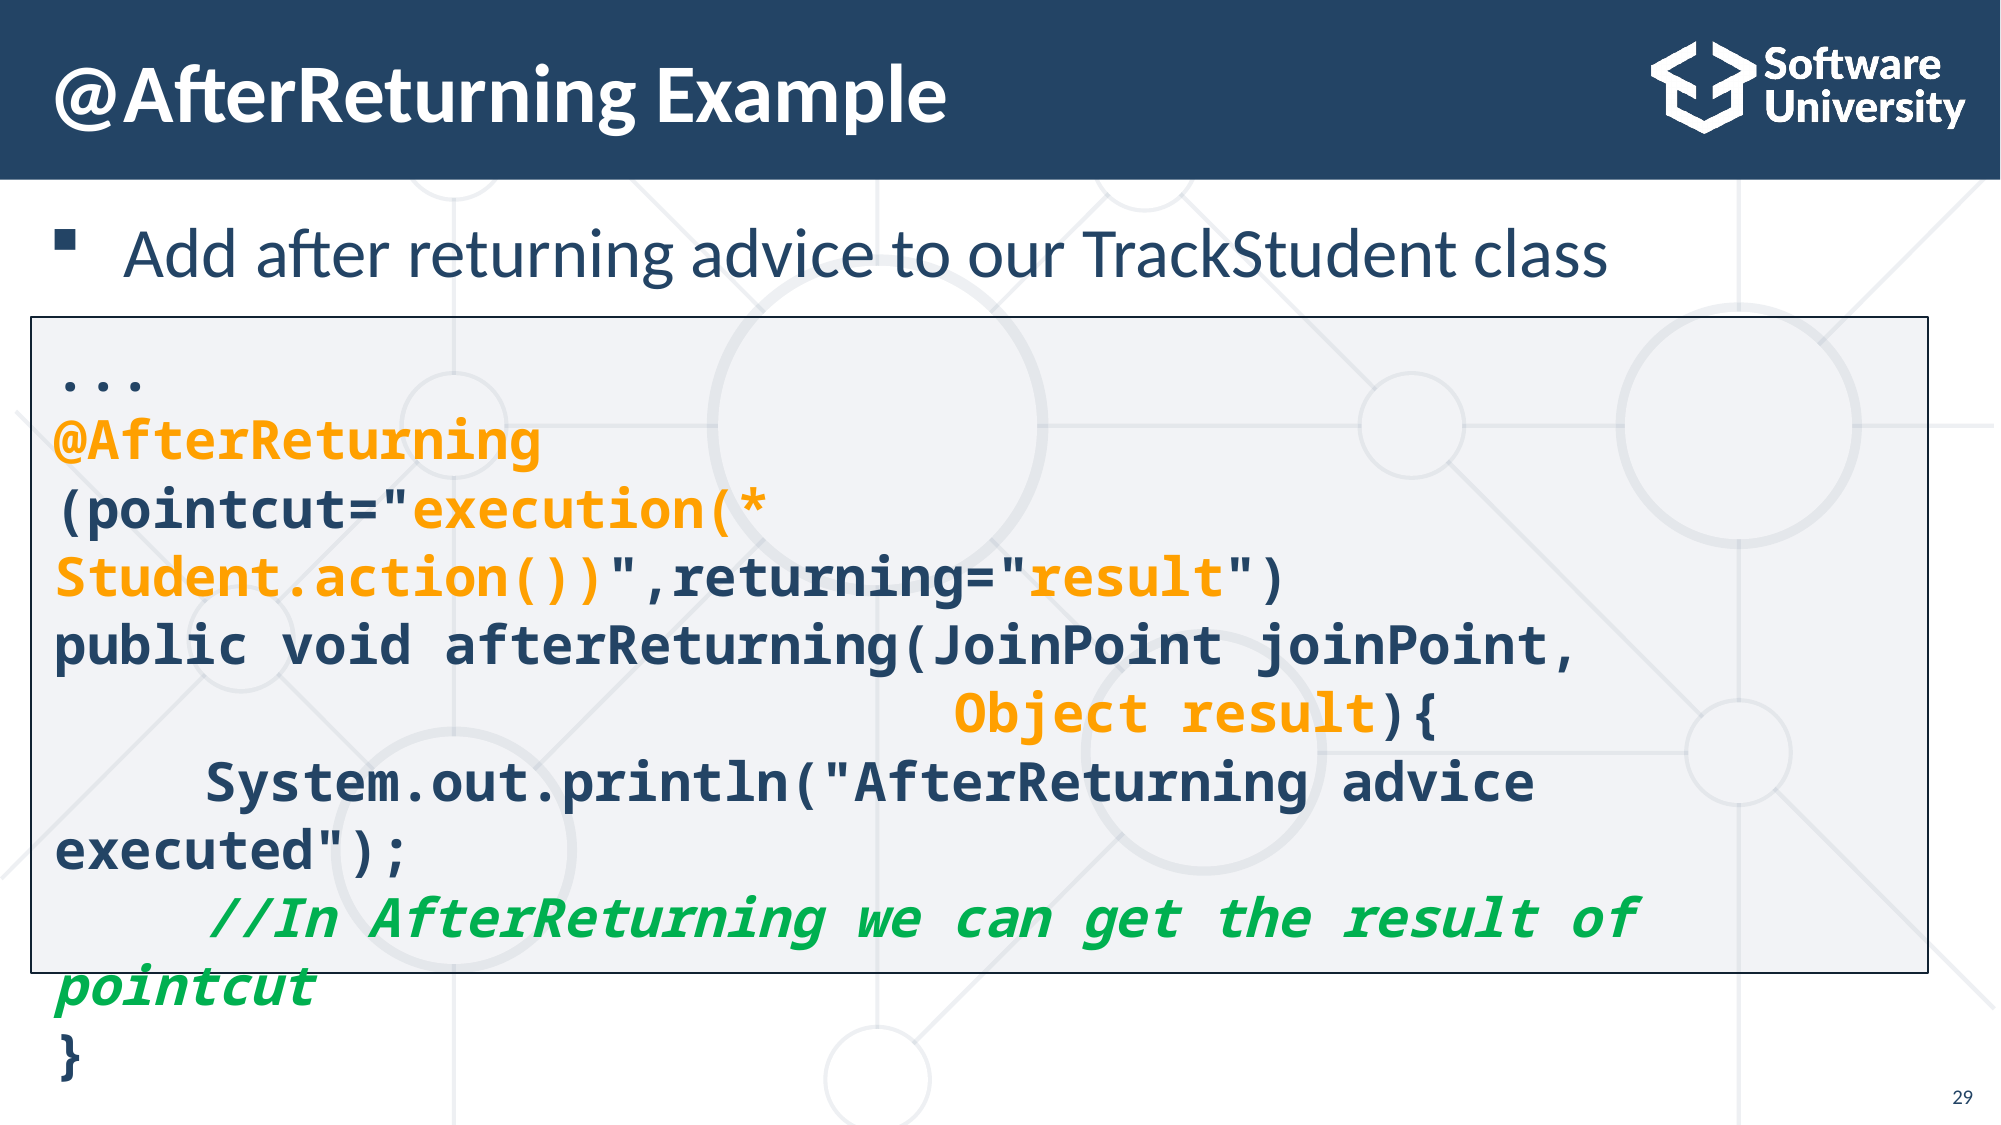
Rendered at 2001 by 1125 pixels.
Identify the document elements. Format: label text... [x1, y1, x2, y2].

list ... @AfterReturning (pointcut="execution(* Student.action())",returning="result") public void afterReturning(JoinPoint joinPoint, Object result){ System.out.println("AfterReturning advice executed"); //In AfterReturning we can get the result of pointcut } ... [30, 316, 1929, 974]
title @AfterReturning Example [31, 16, 1625, 162]
slide_number 29 [1927, 1067, 1989, 1117]
list Add after returning advice to our TrackStudent class [31, 196, 1969, 1109]
picture [1651, 41, 1966, 134]
